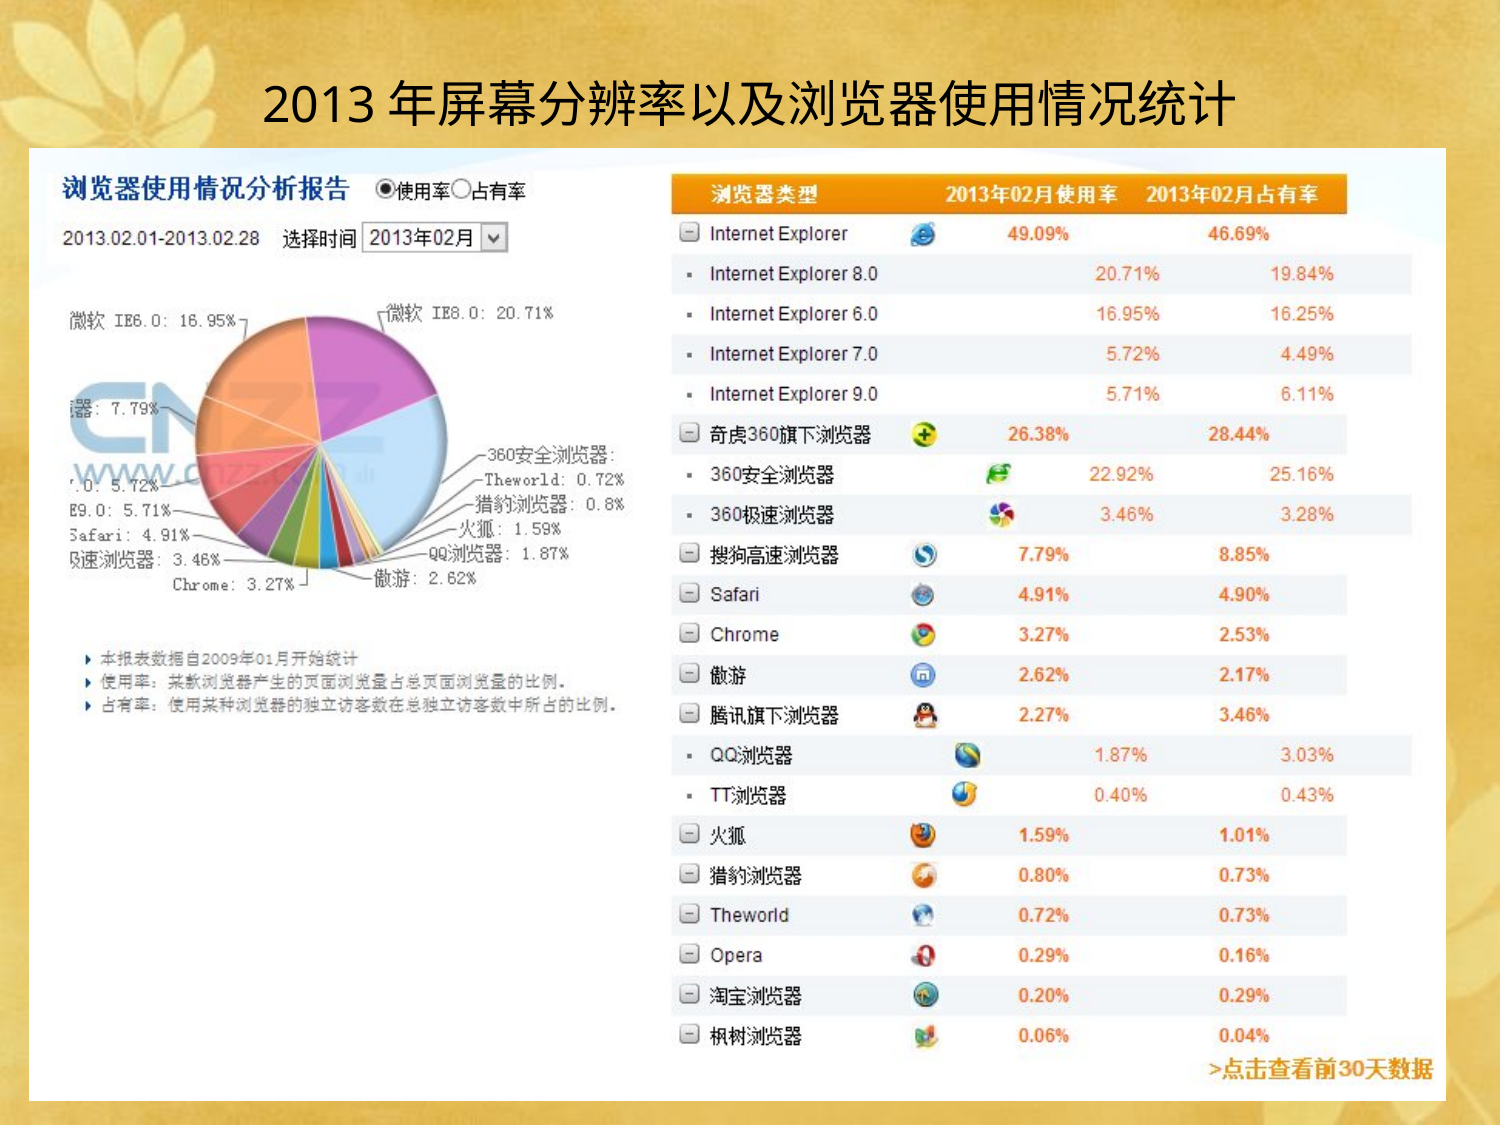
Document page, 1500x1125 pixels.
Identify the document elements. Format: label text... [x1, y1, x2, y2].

picture [0, 0, 1500, 1125]
title 2013年屏幕分辨率以及浏览器使用情况统计 [74, 44, 1426, 146]
